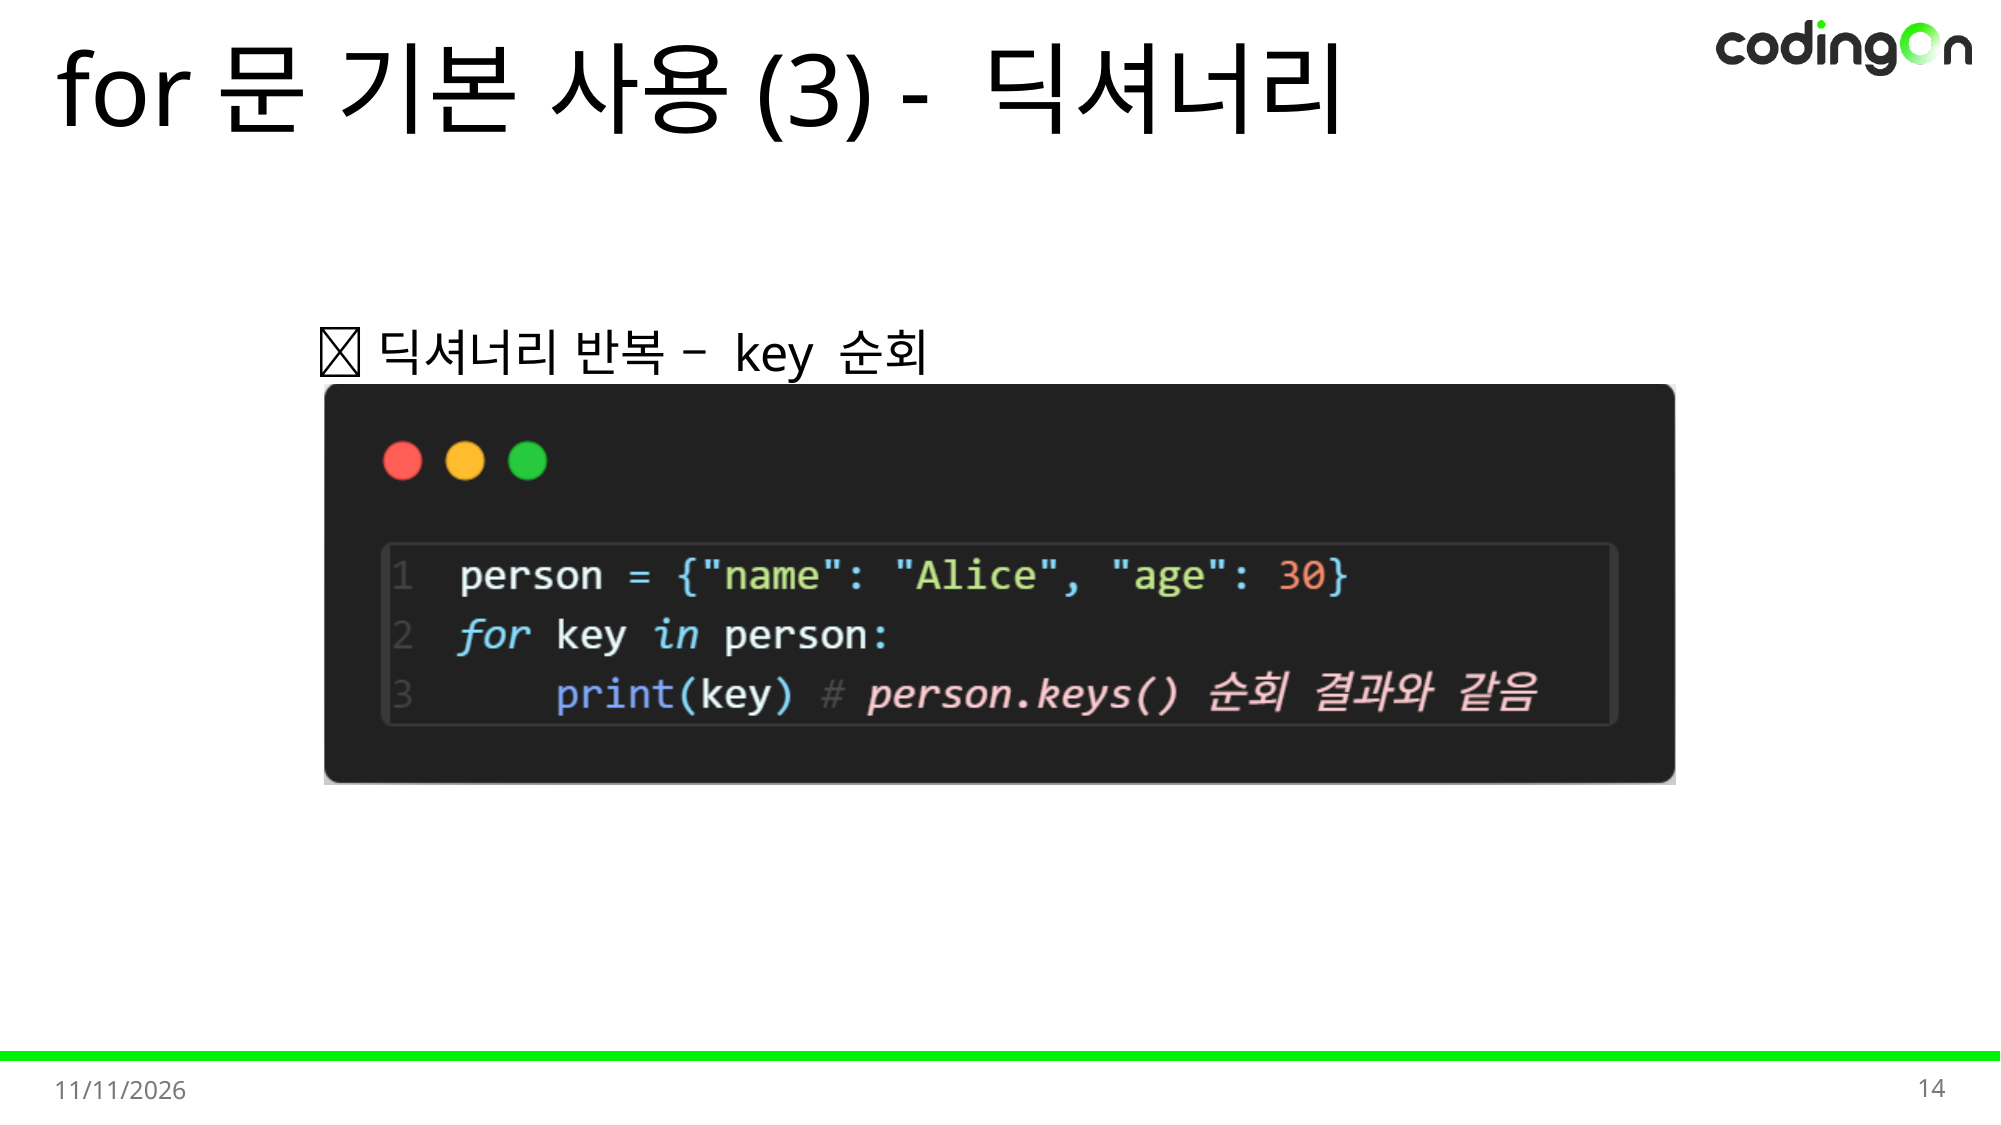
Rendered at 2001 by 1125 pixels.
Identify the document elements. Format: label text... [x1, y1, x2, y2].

text_box ✅딕셔너리 반복 – key 순회 [300, 283, 1305, 389]
title for문 기본 사용(3) - 딕셔너리 [41, 0, 1767, 188]
picture [323, 384, 1677, 785]
slide_number 14 [1510, 1059, 1961, 1120]
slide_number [39, 1061, 490, 1122]
picture [1767, 20, 1972, 76]
